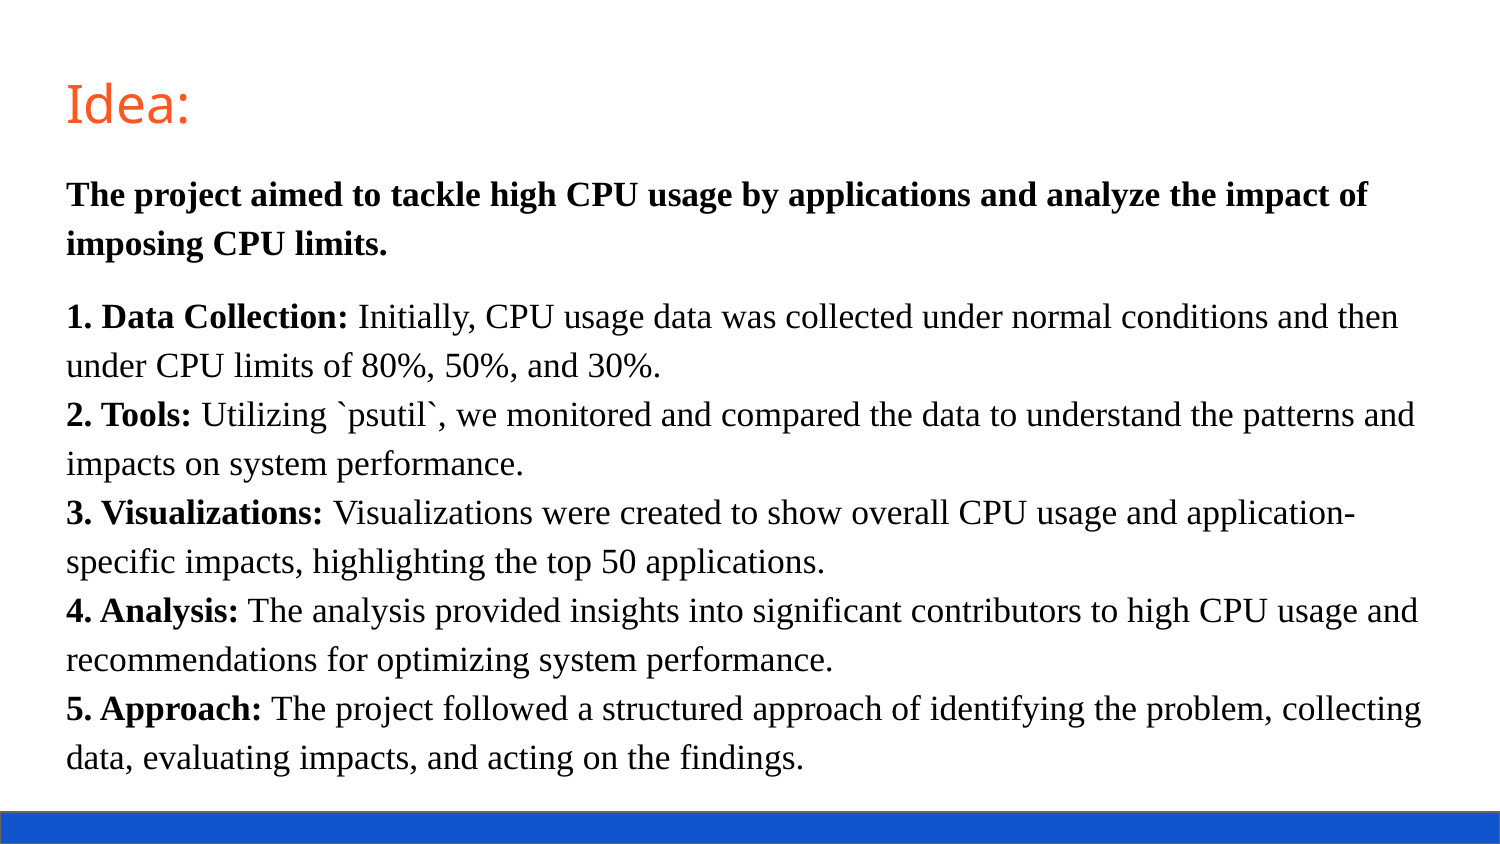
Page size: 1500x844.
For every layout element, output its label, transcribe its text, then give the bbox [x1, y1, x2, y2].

list The project aimed to tackle high CPU usage by applications and analyze the impact of imposing CPU limits. 1. Data Collection: Initially, CPU usage data was collected under normal conditions and then under CPU limits of 80%, 50%, and 30%. 2. Tools: Utilizing `psutil`, we monitored and compared the data to understand the patterns and impacts on system performance. 3. Visualizations: Visualizations were created to show overall CPU usage and application-specific impacts, highlighting the top 50 applications. 4. Analysis: The analysis provided insights into significant contributors to high CPU usage and recommendations for optimizing system performance. 5. Approach: The project followed a structured approach of identifying the problem, collecting data, evaluating impacts, and acting on the findings. [51, 149, 1449, 710]
title Idea: [51, 55, 1449, 149]
text_box [0, 812, 1500, 844]
